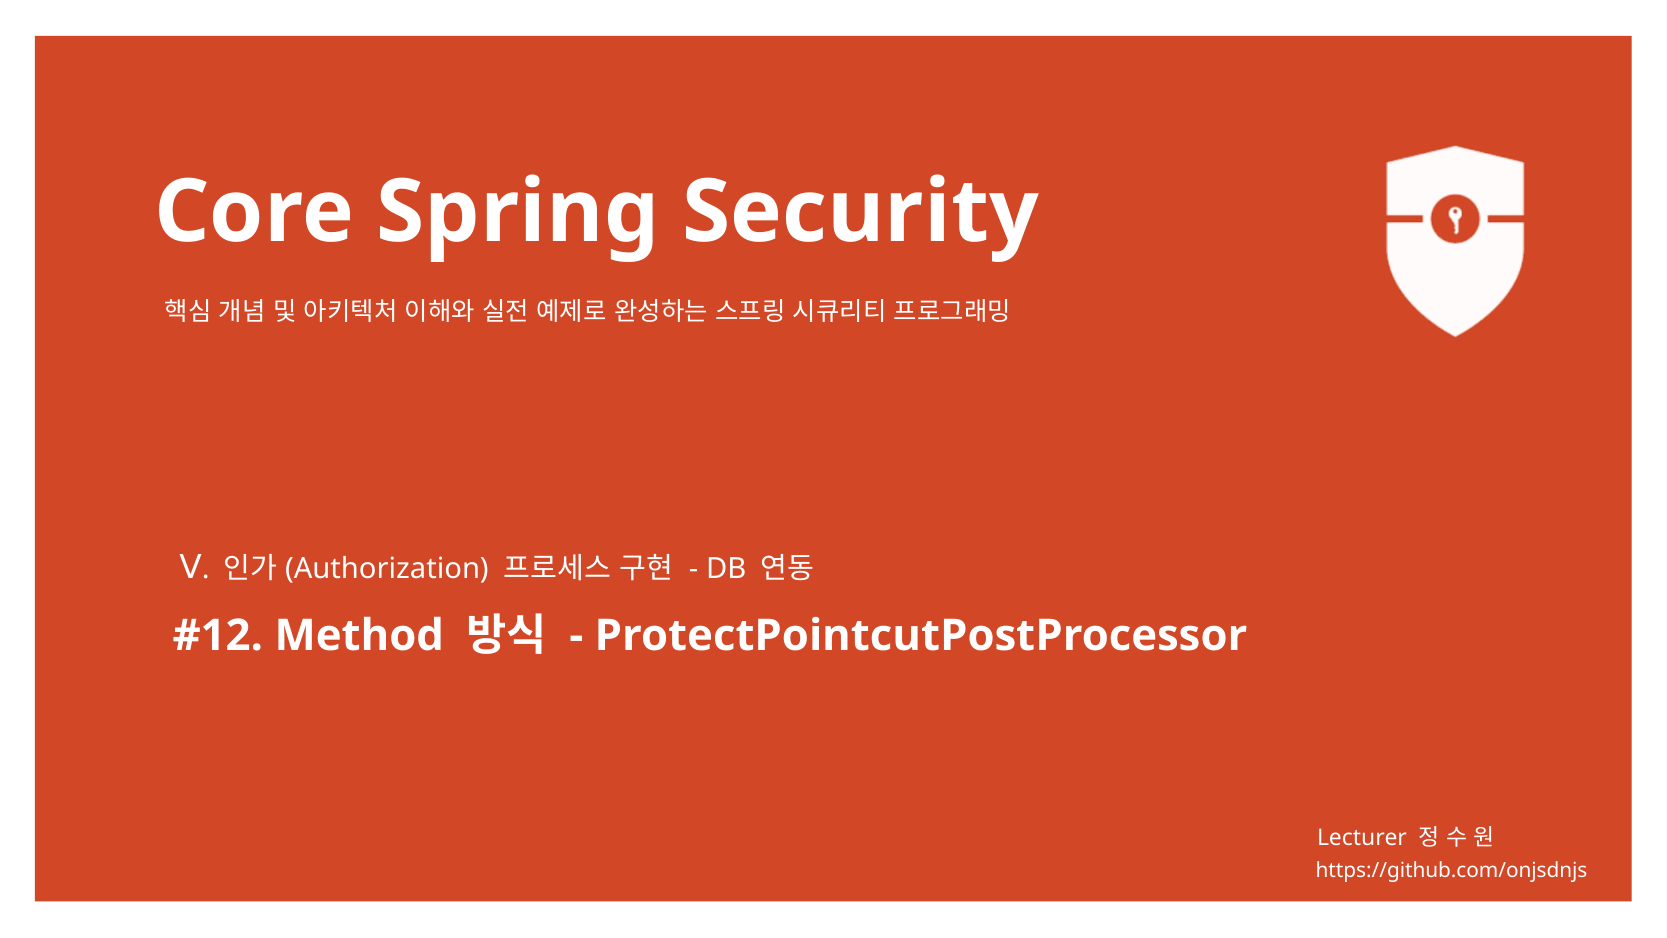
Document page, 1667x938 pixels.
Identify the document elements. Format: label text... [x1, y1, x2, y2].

text_box Ⅴ. 인가(Authorization) 프로세스 구현 - DB 연동 [164, 538, 838, 593]
text_box #12. Method 방식 - ProtectPointcutPostProcessor [159, 599, 1386, 678]
picture [1325, 111, 1587, 372]
